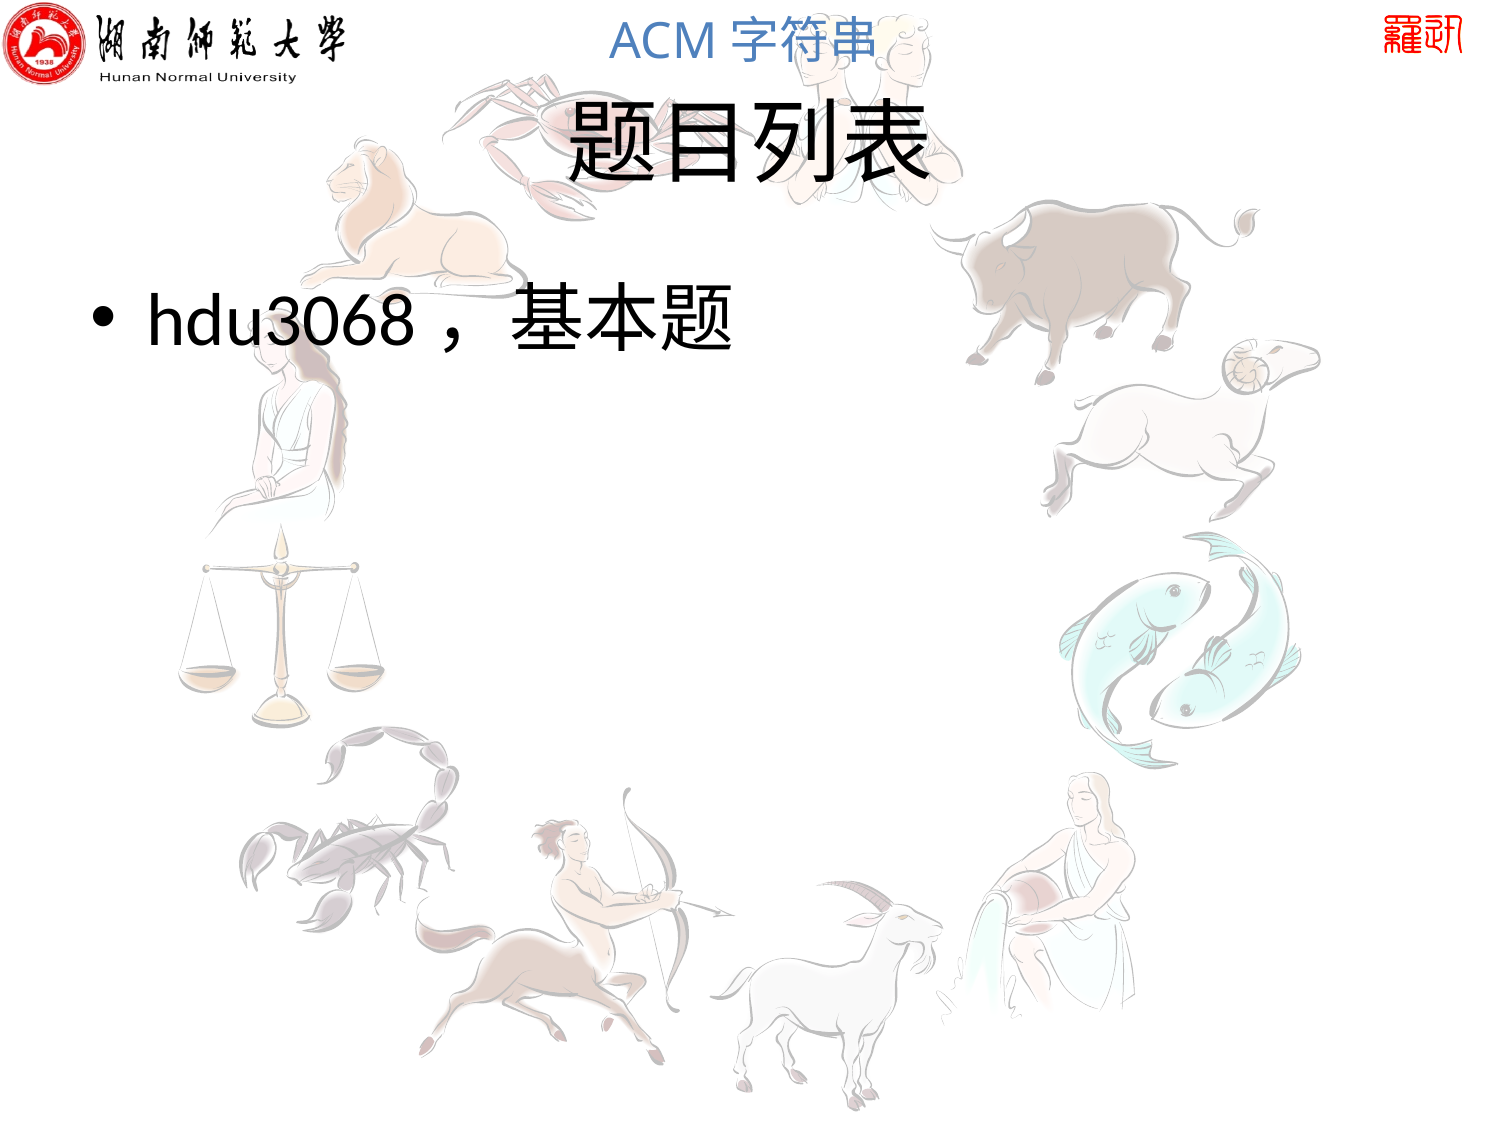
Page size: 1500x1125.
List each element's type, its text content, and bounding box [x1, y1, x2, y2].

list hdu3068，基本题 [75, 262, 1425, 1005]
picture [1343, 0, 1500, 69]
title 题目列表 [75, 45, 1425, 233]
picture [0, 0, 348, 86]
